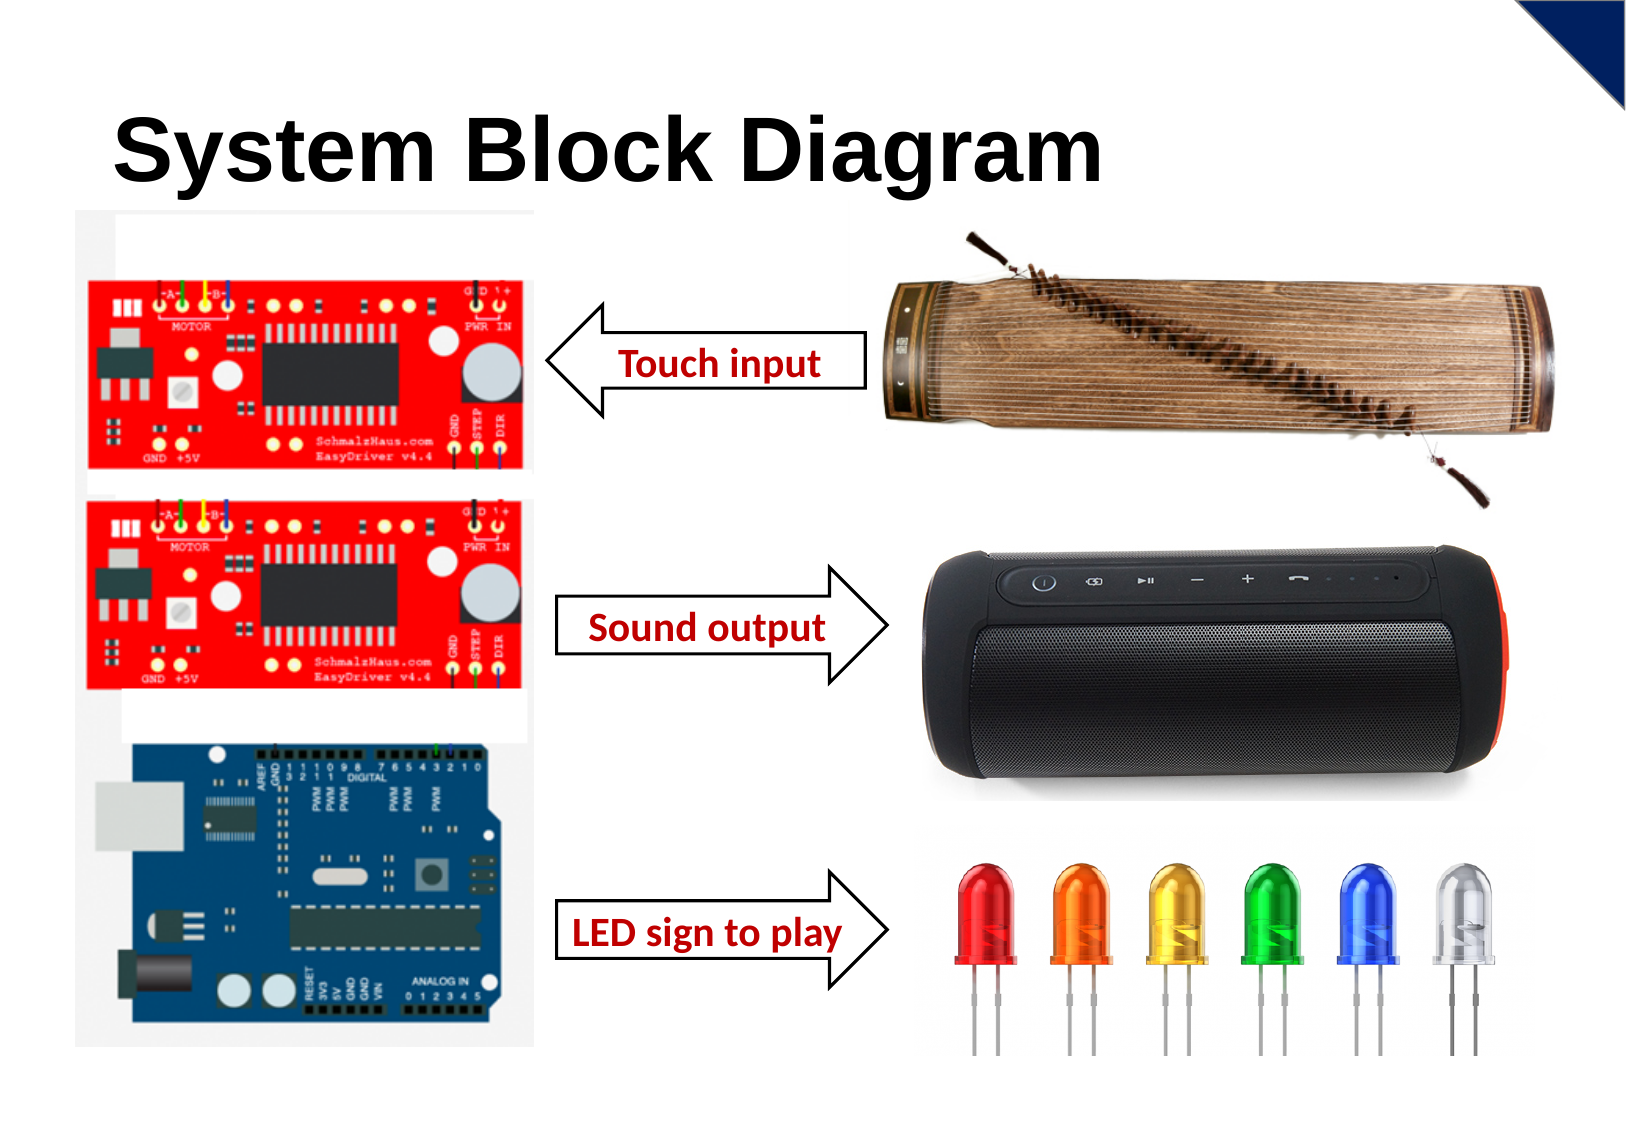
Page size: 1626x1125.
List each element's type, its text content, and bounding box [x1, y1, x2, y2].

text_box System Block Diagram [97, 44, 1580, 258]
picture [914, 825, 1535, 1056]
text_box Sound output [555, 564, 887, 686]
text_box LED sign to play [555, 869, 889, 990]
picture [75, 210, 534, 1047]
picture [848, 200, 1601, 801]
text_box Touch input [545, 302, 848, 419]
